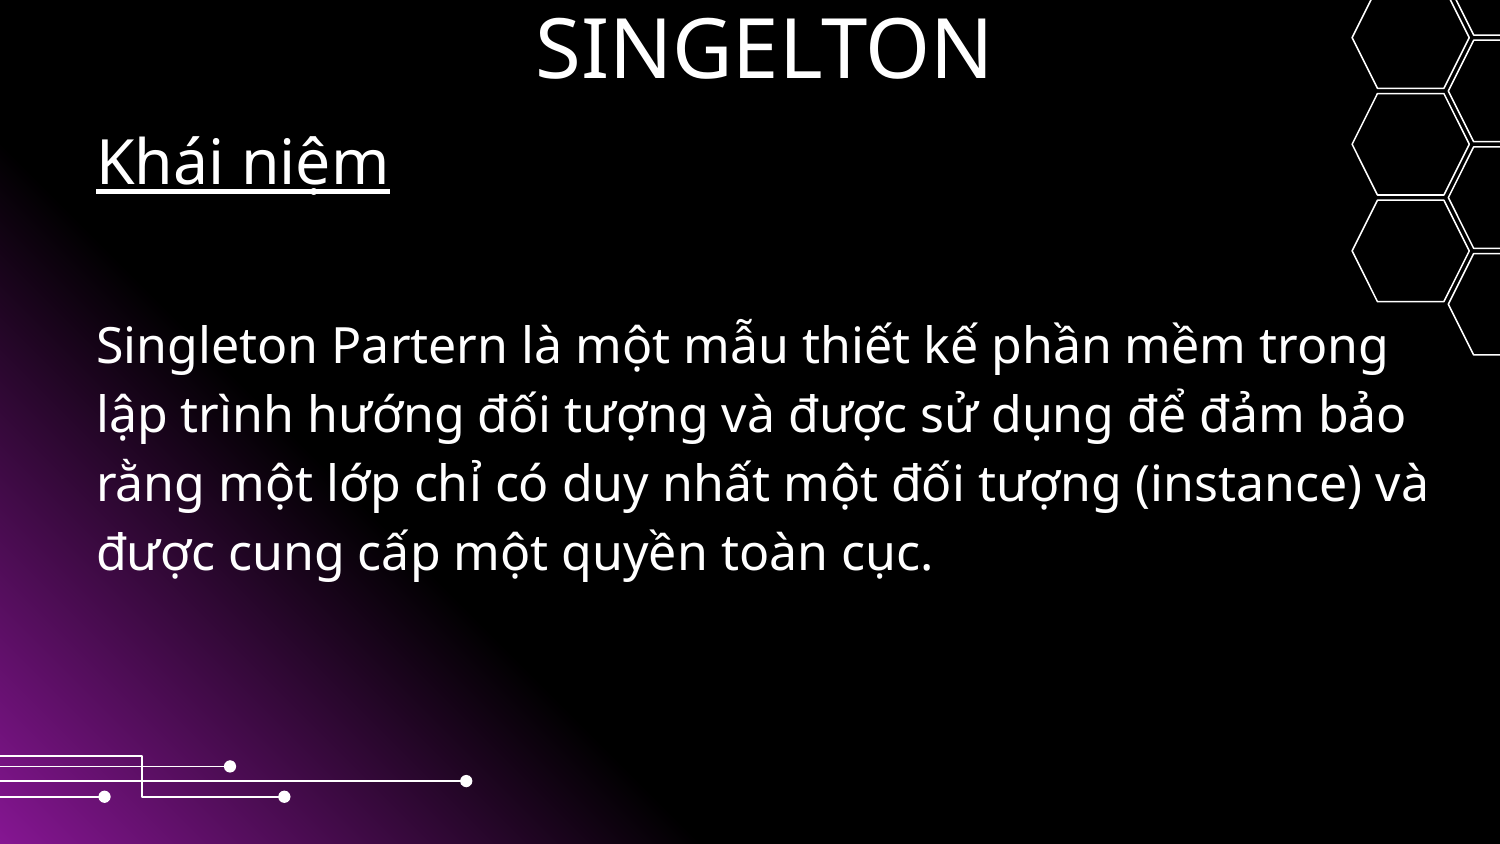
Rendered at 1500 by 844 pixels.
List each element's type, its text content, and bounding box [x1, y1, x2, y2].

text_box SINGELTON [132, 0, 1397, 75]
text_box Singleton Partern là một mẫu thiết kế phần mềm trong lập trình hướng đối tượng và được sử dụng để đảm bảo rằng một lớp chỉ có duy nhất một đối tượng (instance) và được cung cấp một quyền toàn cục. [81, 289, 1449, 551]
title Khái niệm [81, 106, 744, 232]
